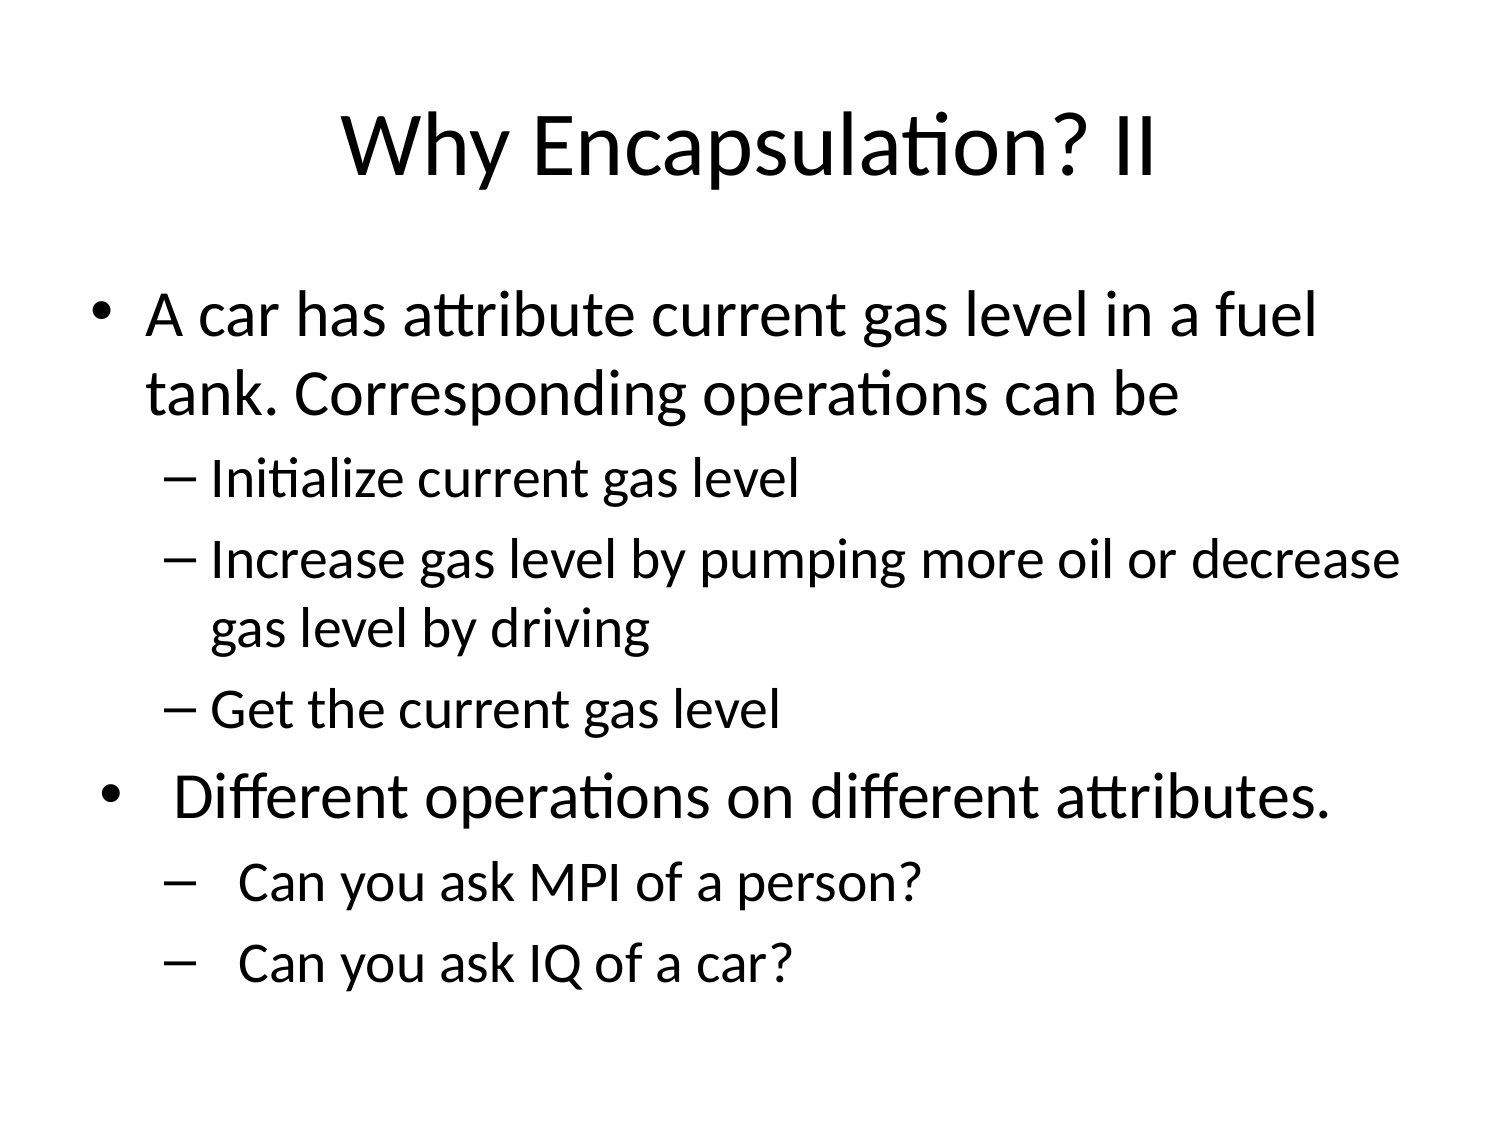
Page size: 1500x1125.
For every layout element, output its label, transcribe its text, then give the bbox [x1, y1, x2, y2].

title Why Encapsulation? II [75, 45, 1425, 233]
list A car has attribute current gas level in a fuel tank. Corresponding operations can be Initialize current gas level Increase gas level by pumping more oil or decrease gas level by driving Get the current gas level Different operations on different attributes. Can you ask MPI of a person? Can you ask IQ of a car? [75, 262, 1425, 1005]
